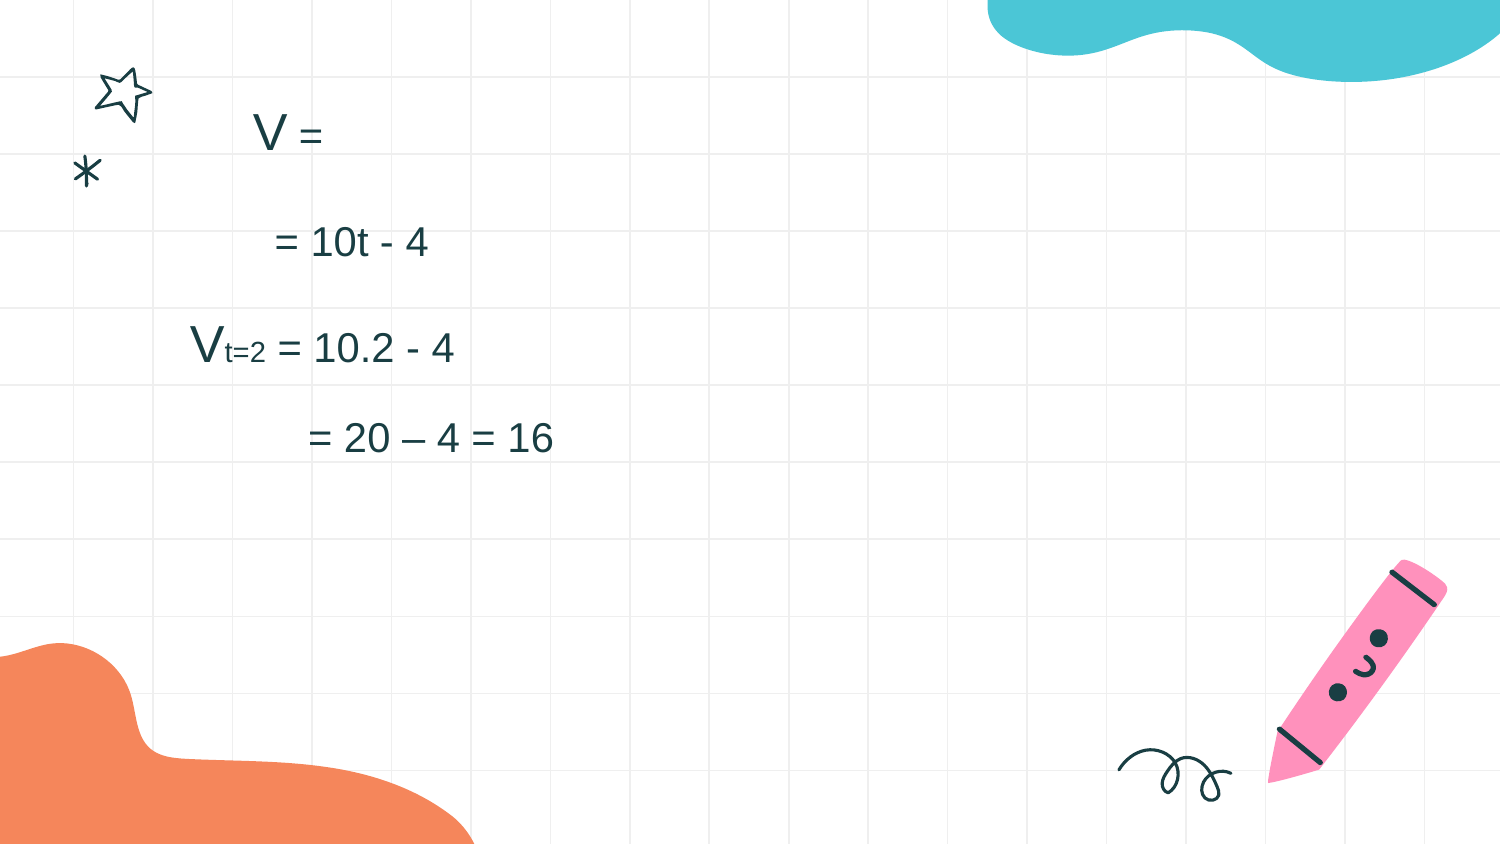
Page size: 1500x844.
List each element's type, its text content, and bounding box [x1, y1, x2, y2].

text_box = 10t - 4 [162, 189, 454, 282]
text_box Vt=2 = 10.2 - 4 [162, 295, 483, 389]
